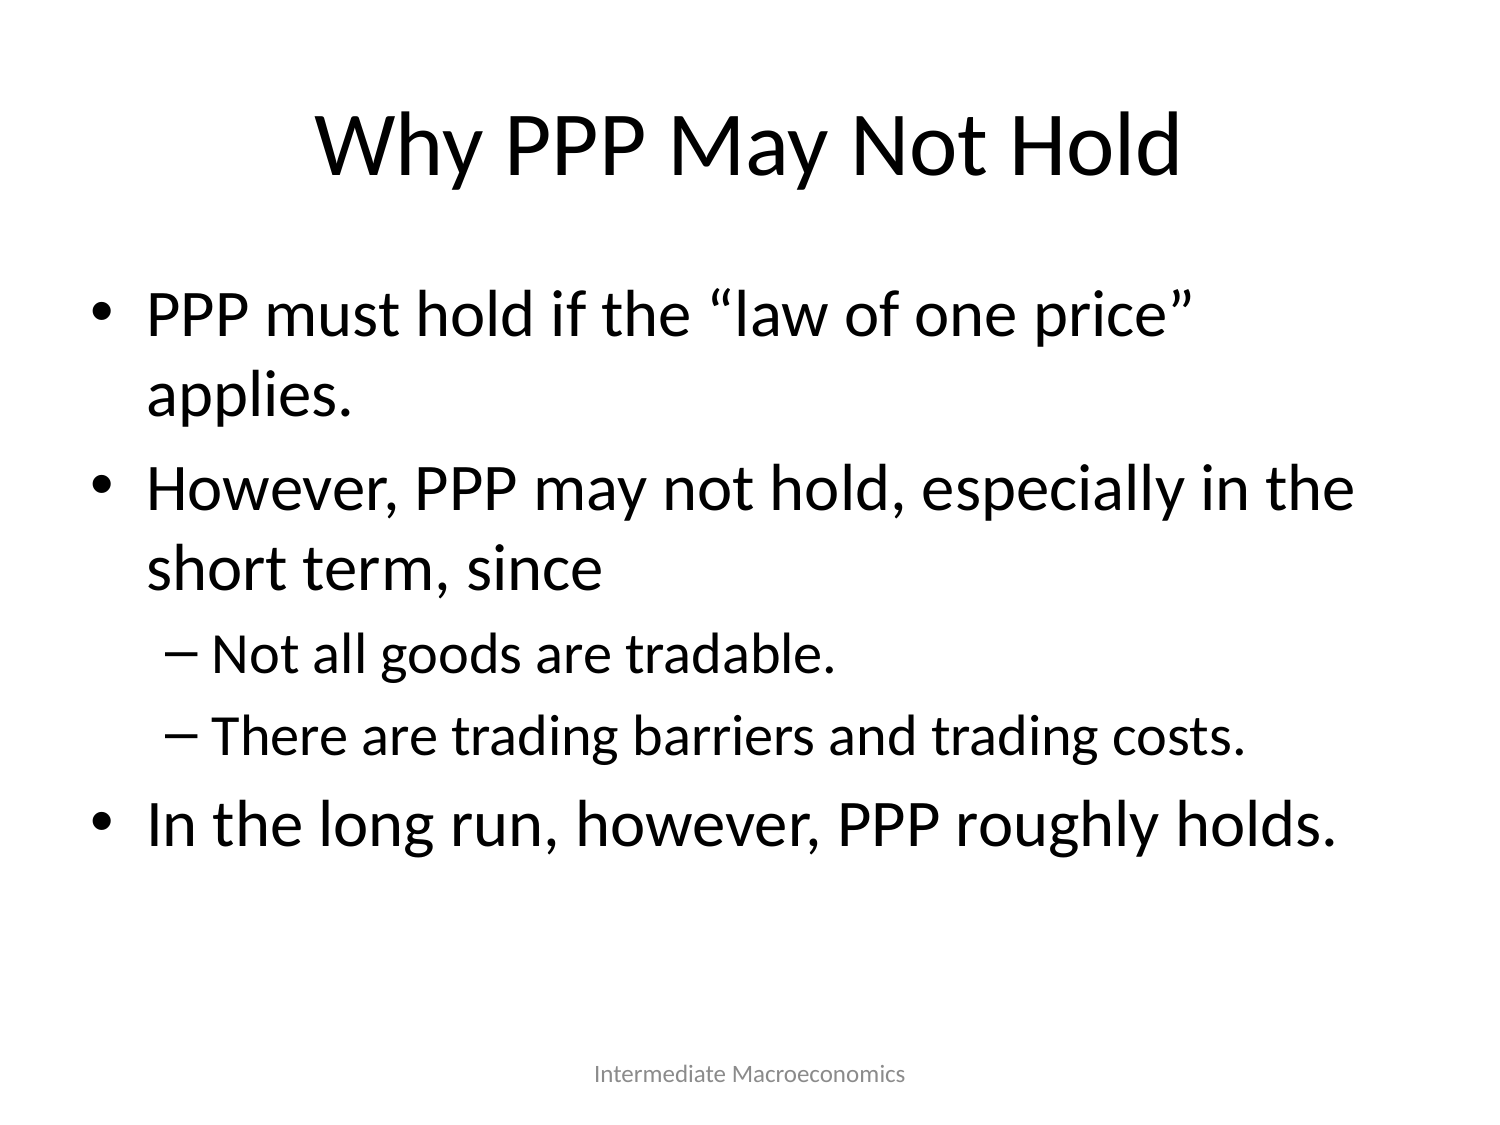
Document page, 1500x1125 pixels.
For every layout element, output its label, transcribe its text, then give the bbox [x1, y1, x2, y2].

title Why PPP May Not Hold [75, 45, 1425, 233]
footer Intermediate Macroeconomics [512, 1042, 988, 1103]
list PPP must hold if the “law of one price” applies. However, PPP may not hold, especially in the short term, since Not all goods are tradable. There are trading barriers and trading costs. In the long run, however, PPP roughly holds. [75, 262, 1425, 1005]
